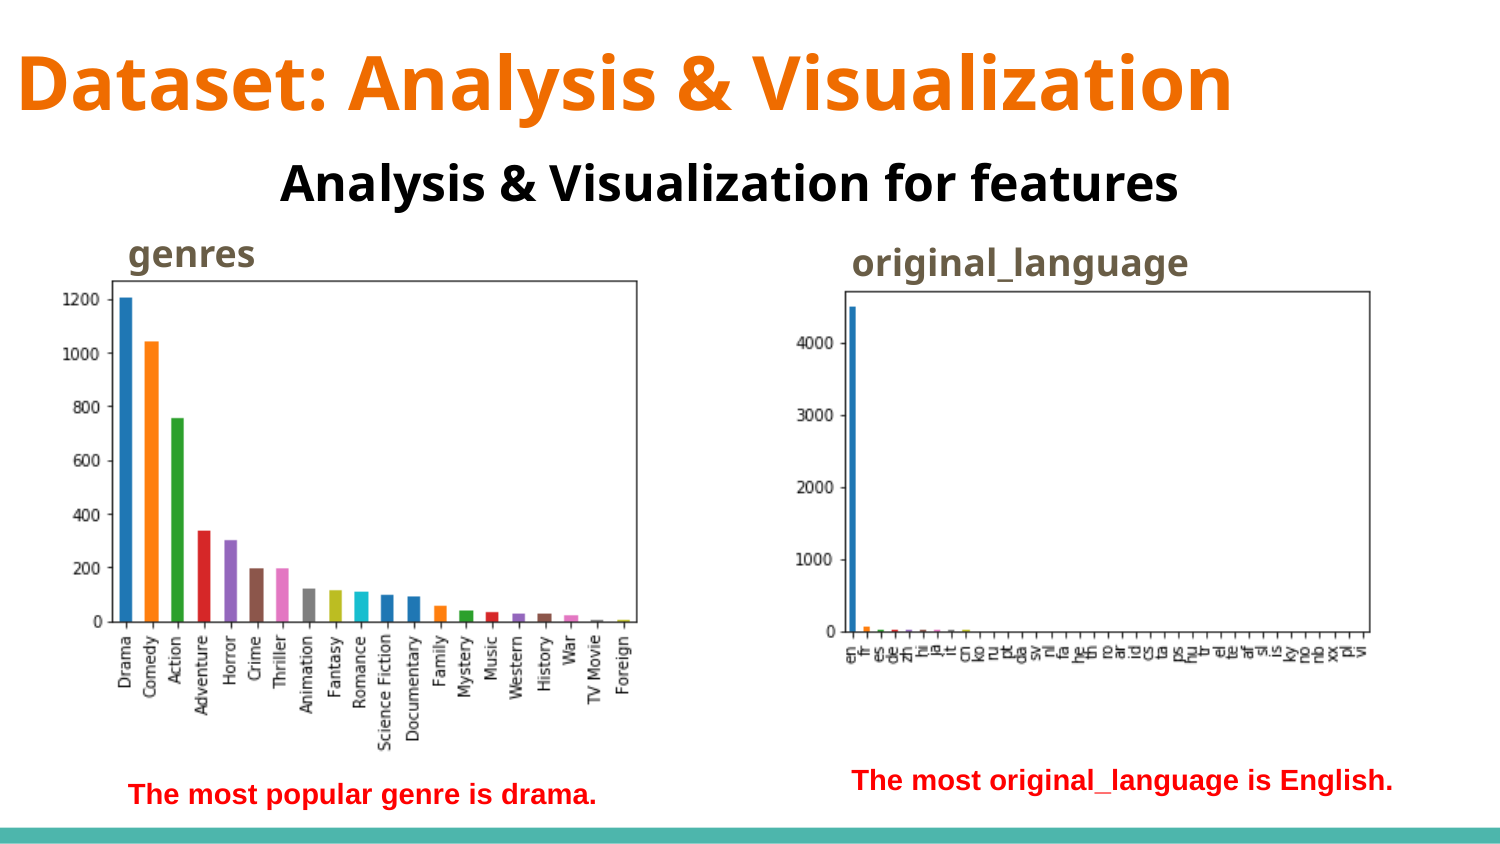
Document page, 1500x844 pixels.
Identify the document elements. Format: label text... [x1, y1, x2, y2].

title Analysis & Visualization for features [191, 136, 1270, 253]
text_box The most original_language is English. [836, 746, 1454, 804]
list original_language [836, 217, 1345, 273]
title Dataset: Analysis & Visualization [0, 20, 1398, 137]
picture [50, 264, 652, 761]
list genres [112, 207, 289, 263]
picture [783, 274, 1385, 674]
text_box The most popular genre is drama. [112, 760, 662, 818]
